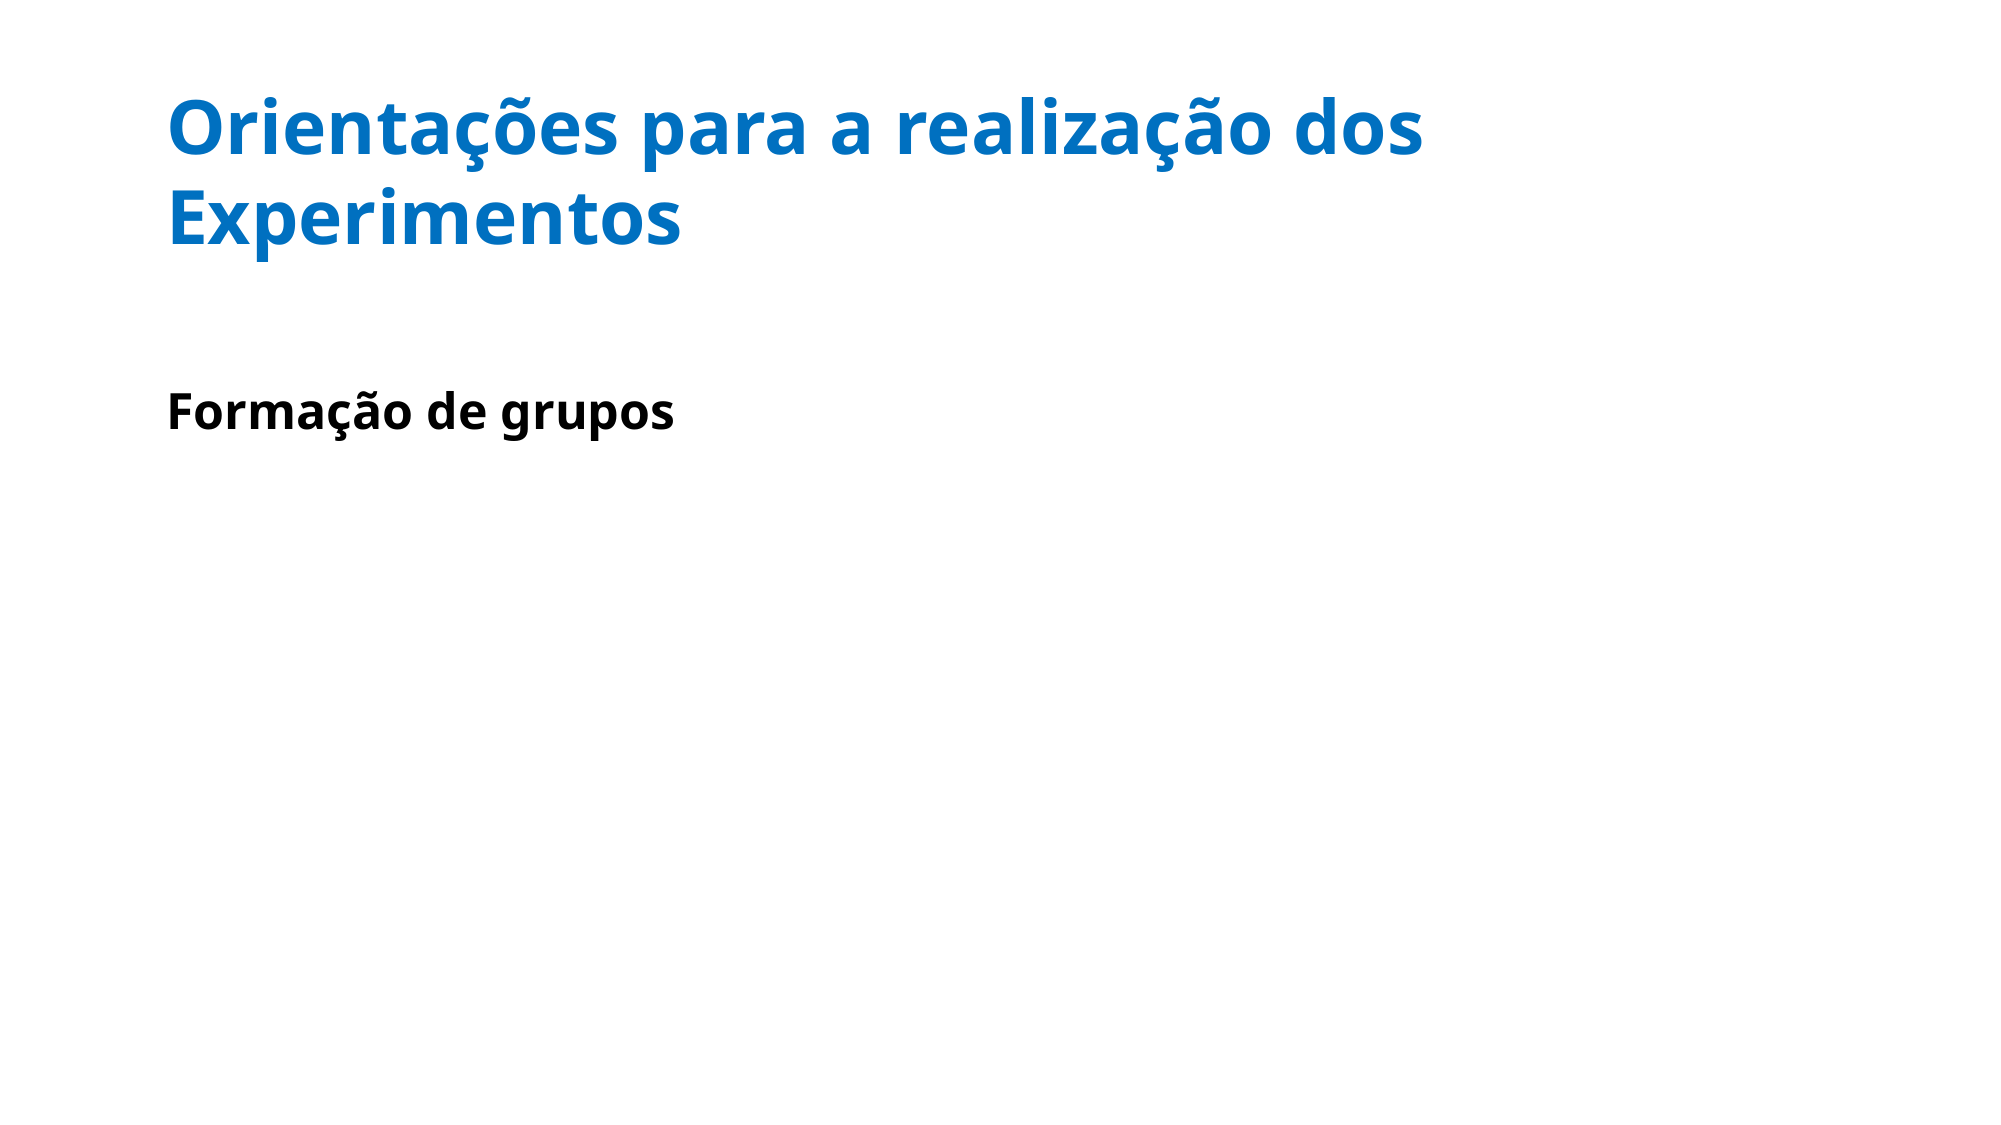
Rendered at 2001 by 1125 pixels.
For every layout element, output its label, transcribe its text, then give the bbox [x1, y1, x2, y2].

text_box Orientações para a realização dos Experimentos Formação de grupos [151, 72, 1806, 567]
